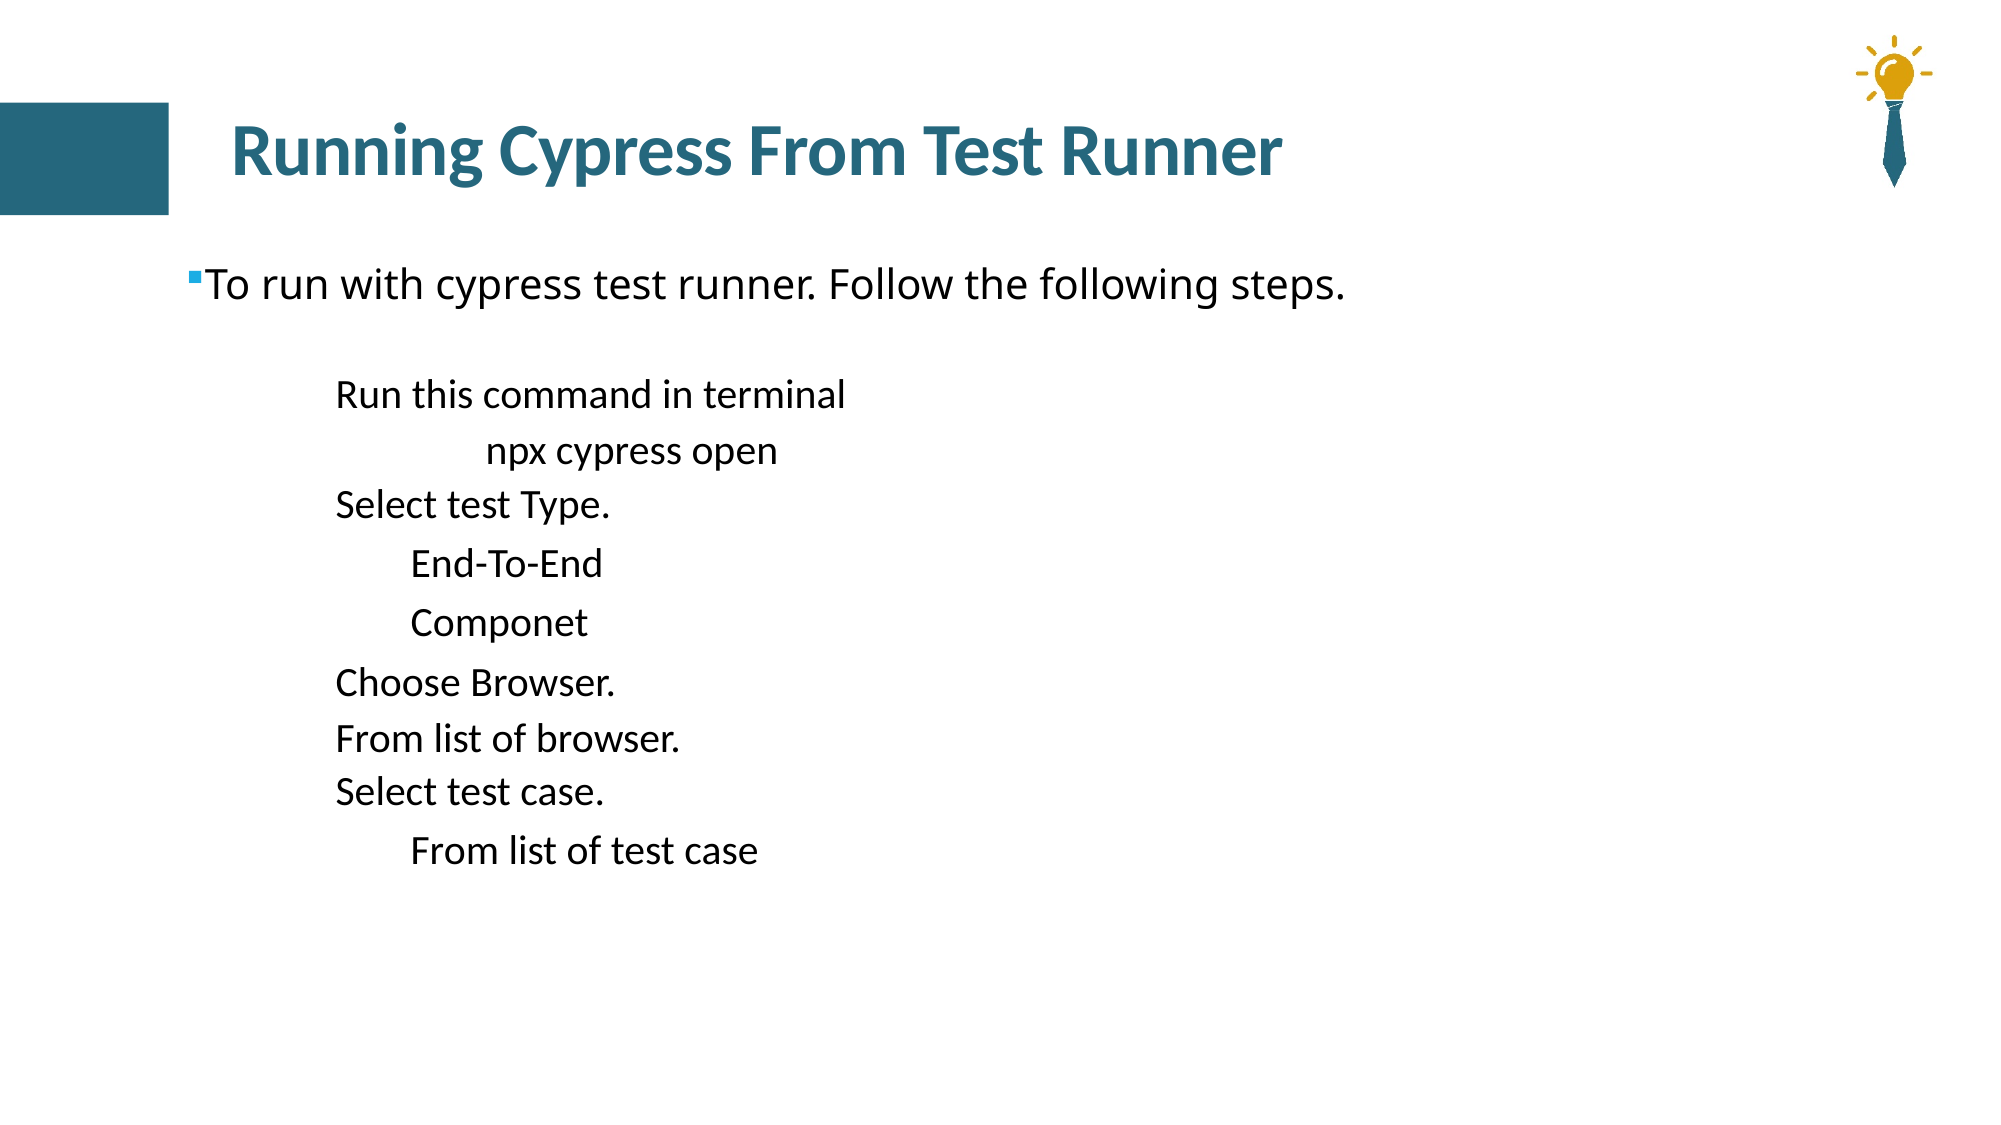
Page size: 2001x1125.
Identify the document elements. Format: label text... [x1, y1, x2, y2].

list To run with cypress test runner. Follow the following steps. Run this command in terminal npx cypress open Select test Type. End-To-End Componet Choose Browser. From list of browser. Select test case. From list of test case [170, 249, 1919, 1075]
title Running Cypress From Test Runner [215, 103, 1838, 222]
picture [1816, 13, 1972, 209]
